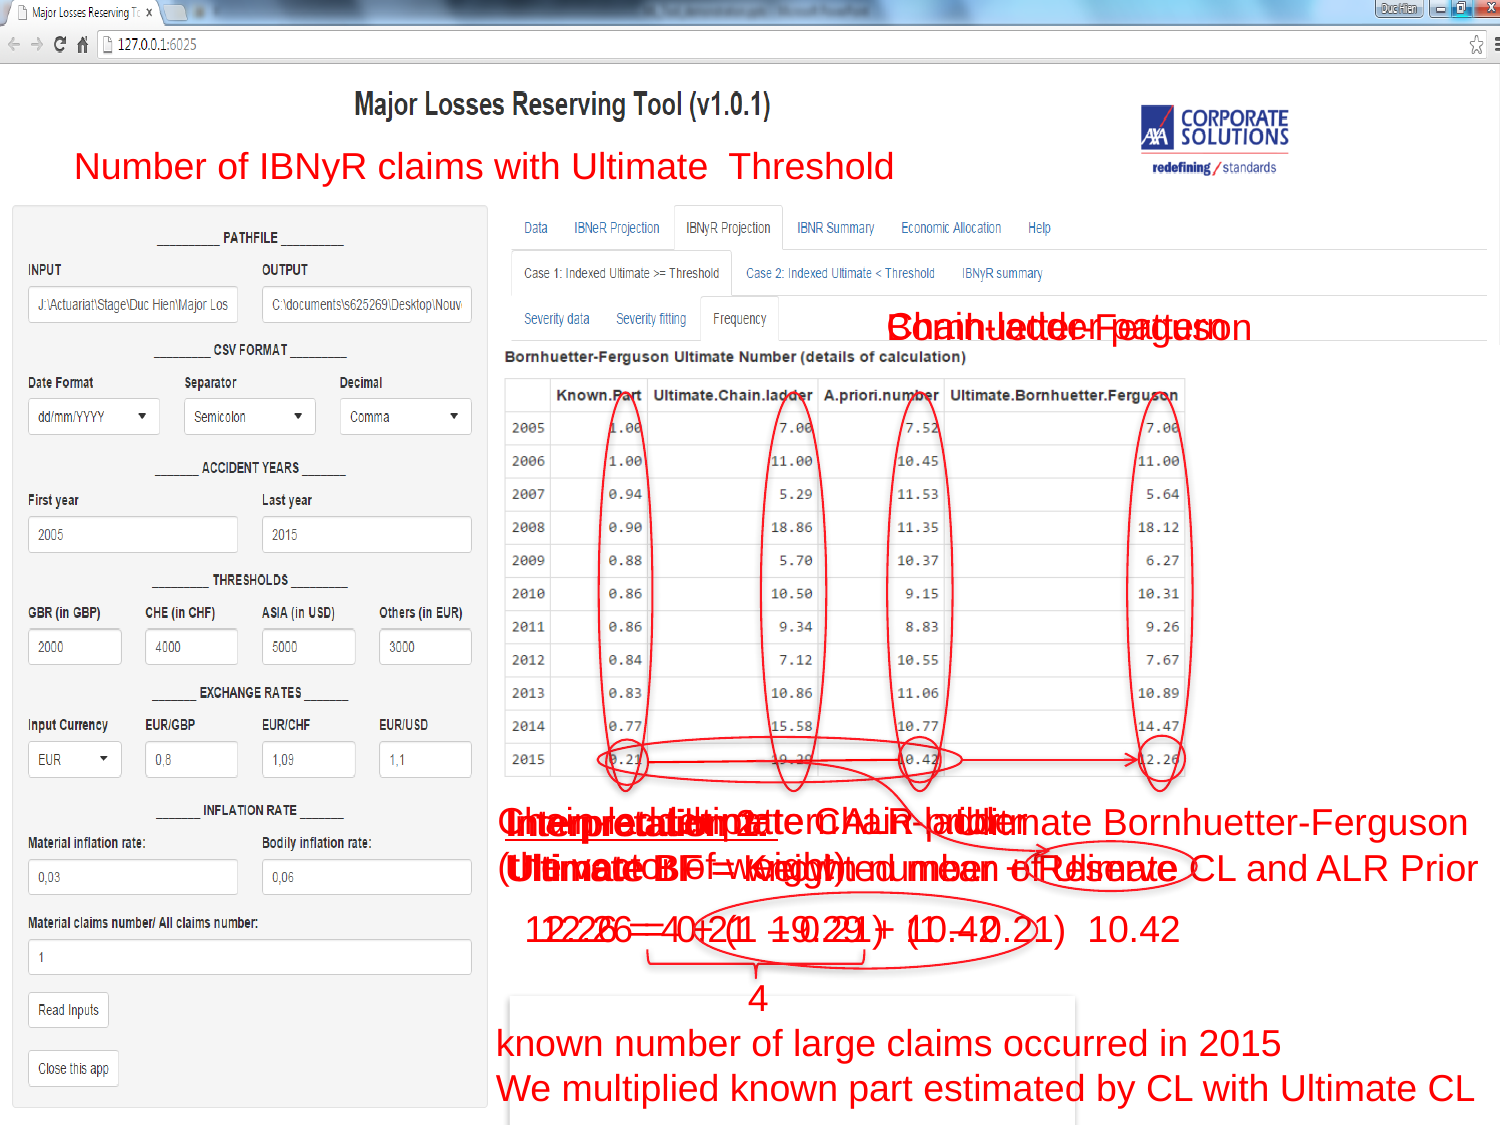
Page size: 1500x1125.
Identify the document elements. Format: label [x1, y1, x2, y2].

text_box [755, 760, 1051, 852]
text_box [647, 759, 756, 763]
picture [0, 0, 1500, 1125]
